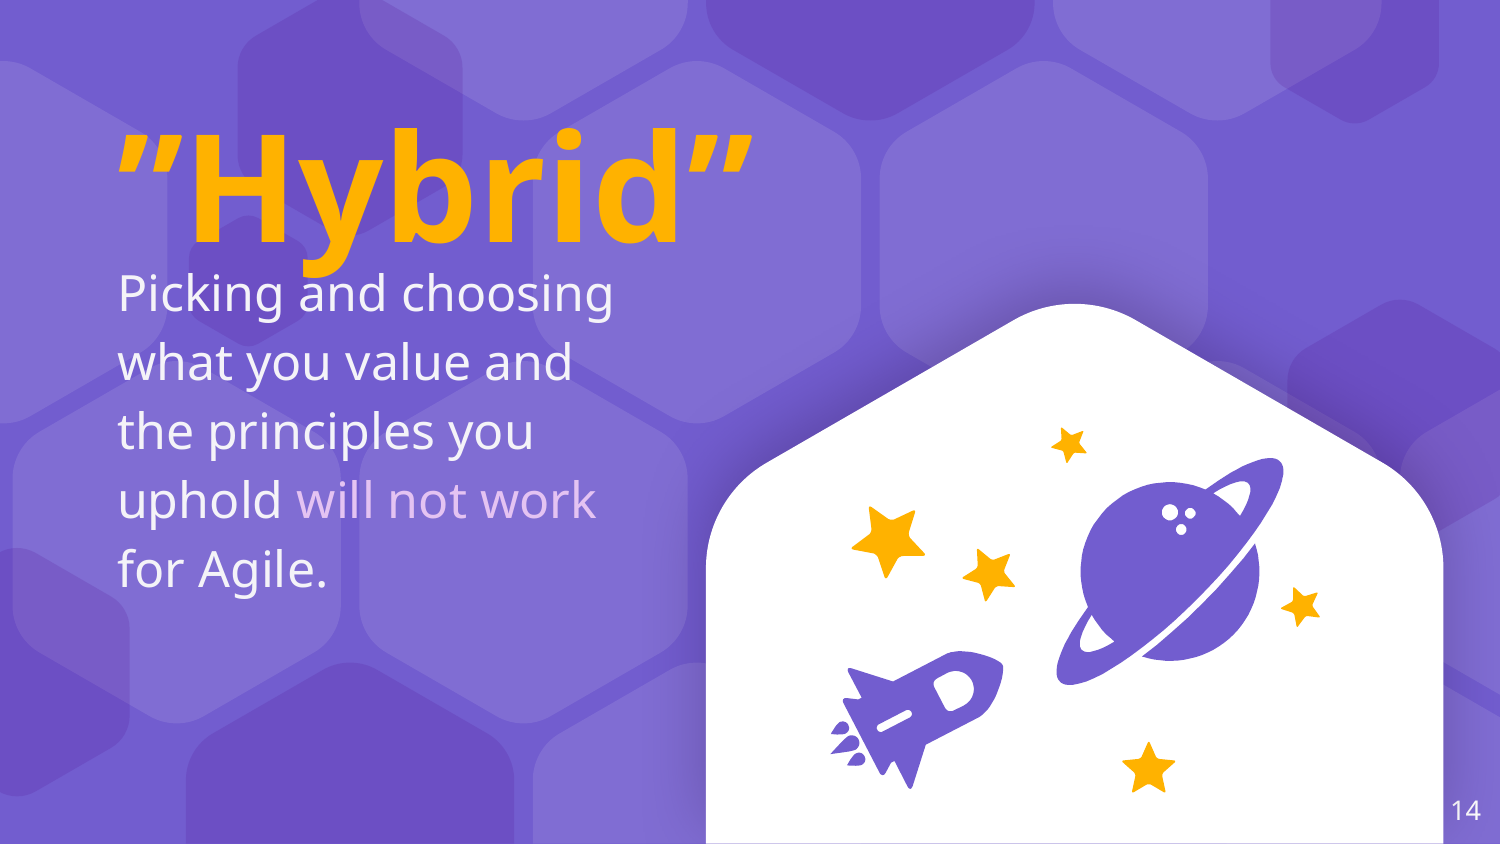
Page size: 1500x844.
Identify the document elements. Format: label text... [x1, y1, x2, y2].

subtitle Picking and choosing what you value and the principles you uphold will not work for Agile. [117, 252, 629, 467]
text_box [1051, 427, 1087, 456]
title ”Hybrid” [117, 112, 804, 268]
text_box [1056, 457, 1284, 686]
slide_number ‹#› [1453, 779, 1482, 844]
text_box [962, 548, 1015, 602]
text_box [705, 303, 1444, 844]
text_box [851, 506, 925, 579]
text_box [1122, 741, 1176, 793]
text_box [837, 636, 989, 787]
text_box [1289, 587, 1320, 627]
